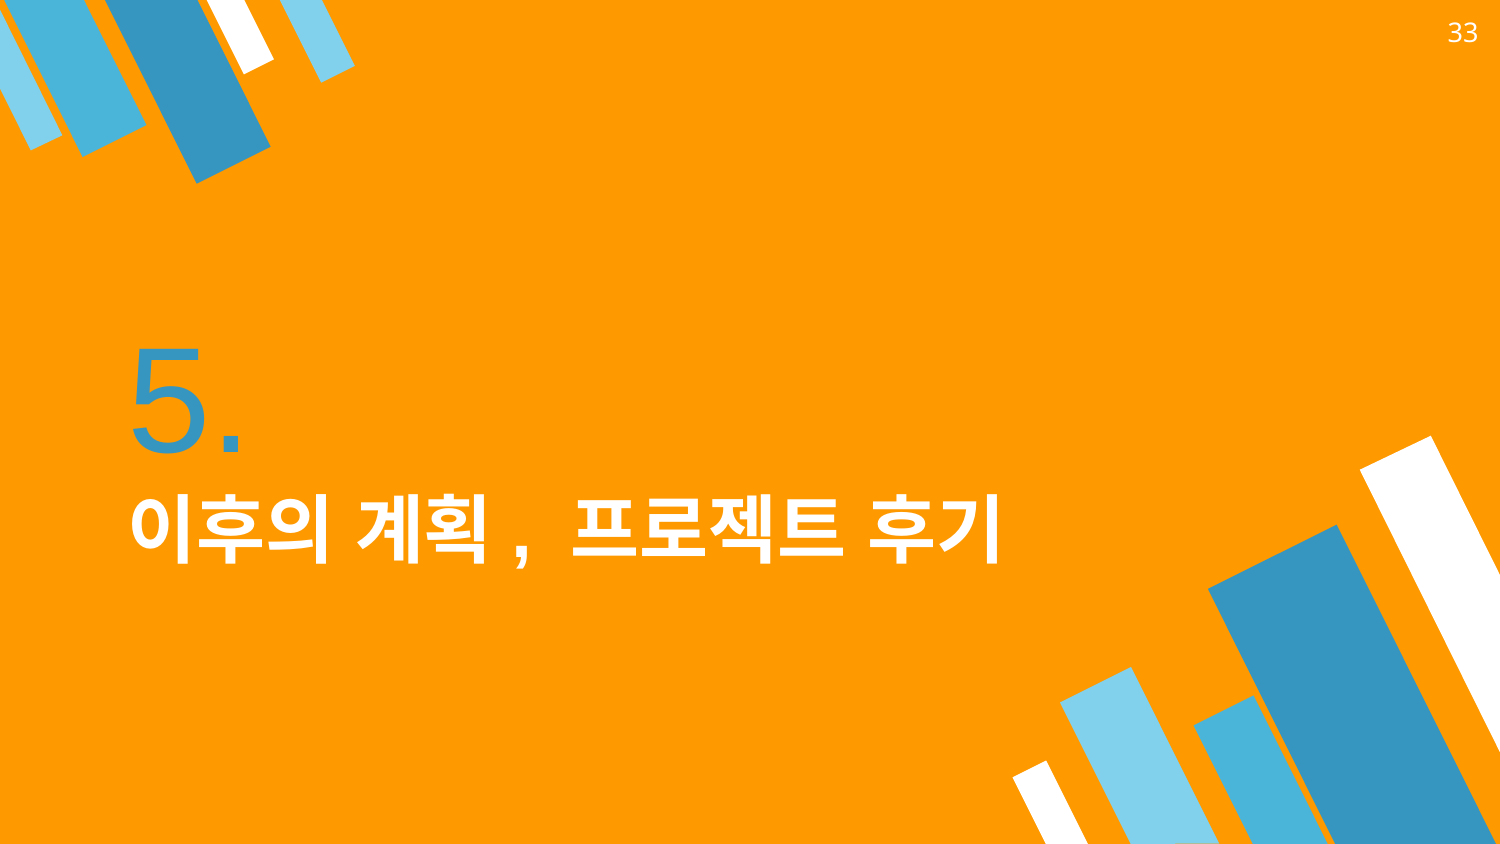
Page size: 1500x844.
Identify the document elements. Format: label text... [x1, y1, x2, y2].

title 5. 이후의 계획, 프로젝트 후기 [112, 397, 1166, 588]
slide_number 33 [1403, 0, 1494, 65]
